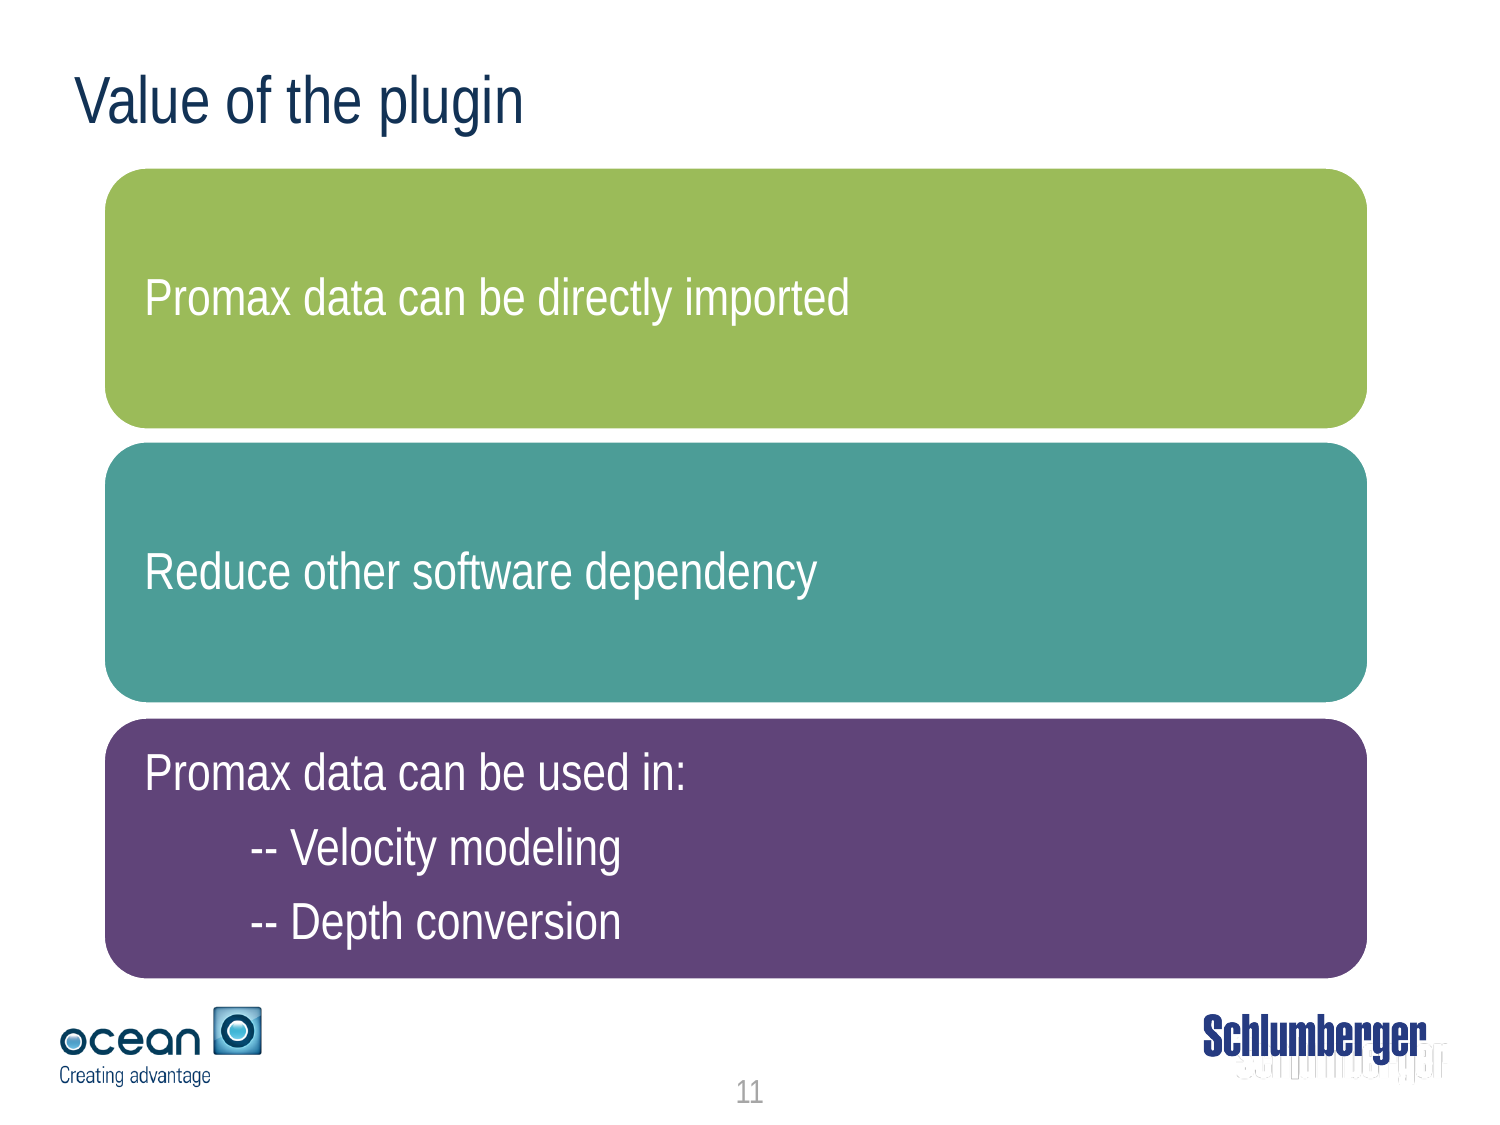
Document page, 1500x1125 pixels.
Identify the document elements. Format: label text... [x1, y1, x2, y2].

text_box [102, 160, 1370, 988]
picture [53, 1001, 314, 1062]
picture [1202, 1012, 1428, 1062]
text_box 11 [0, 1062, 1500, 1118]
title Value of the plugin [59, 49, 1441, 238]
